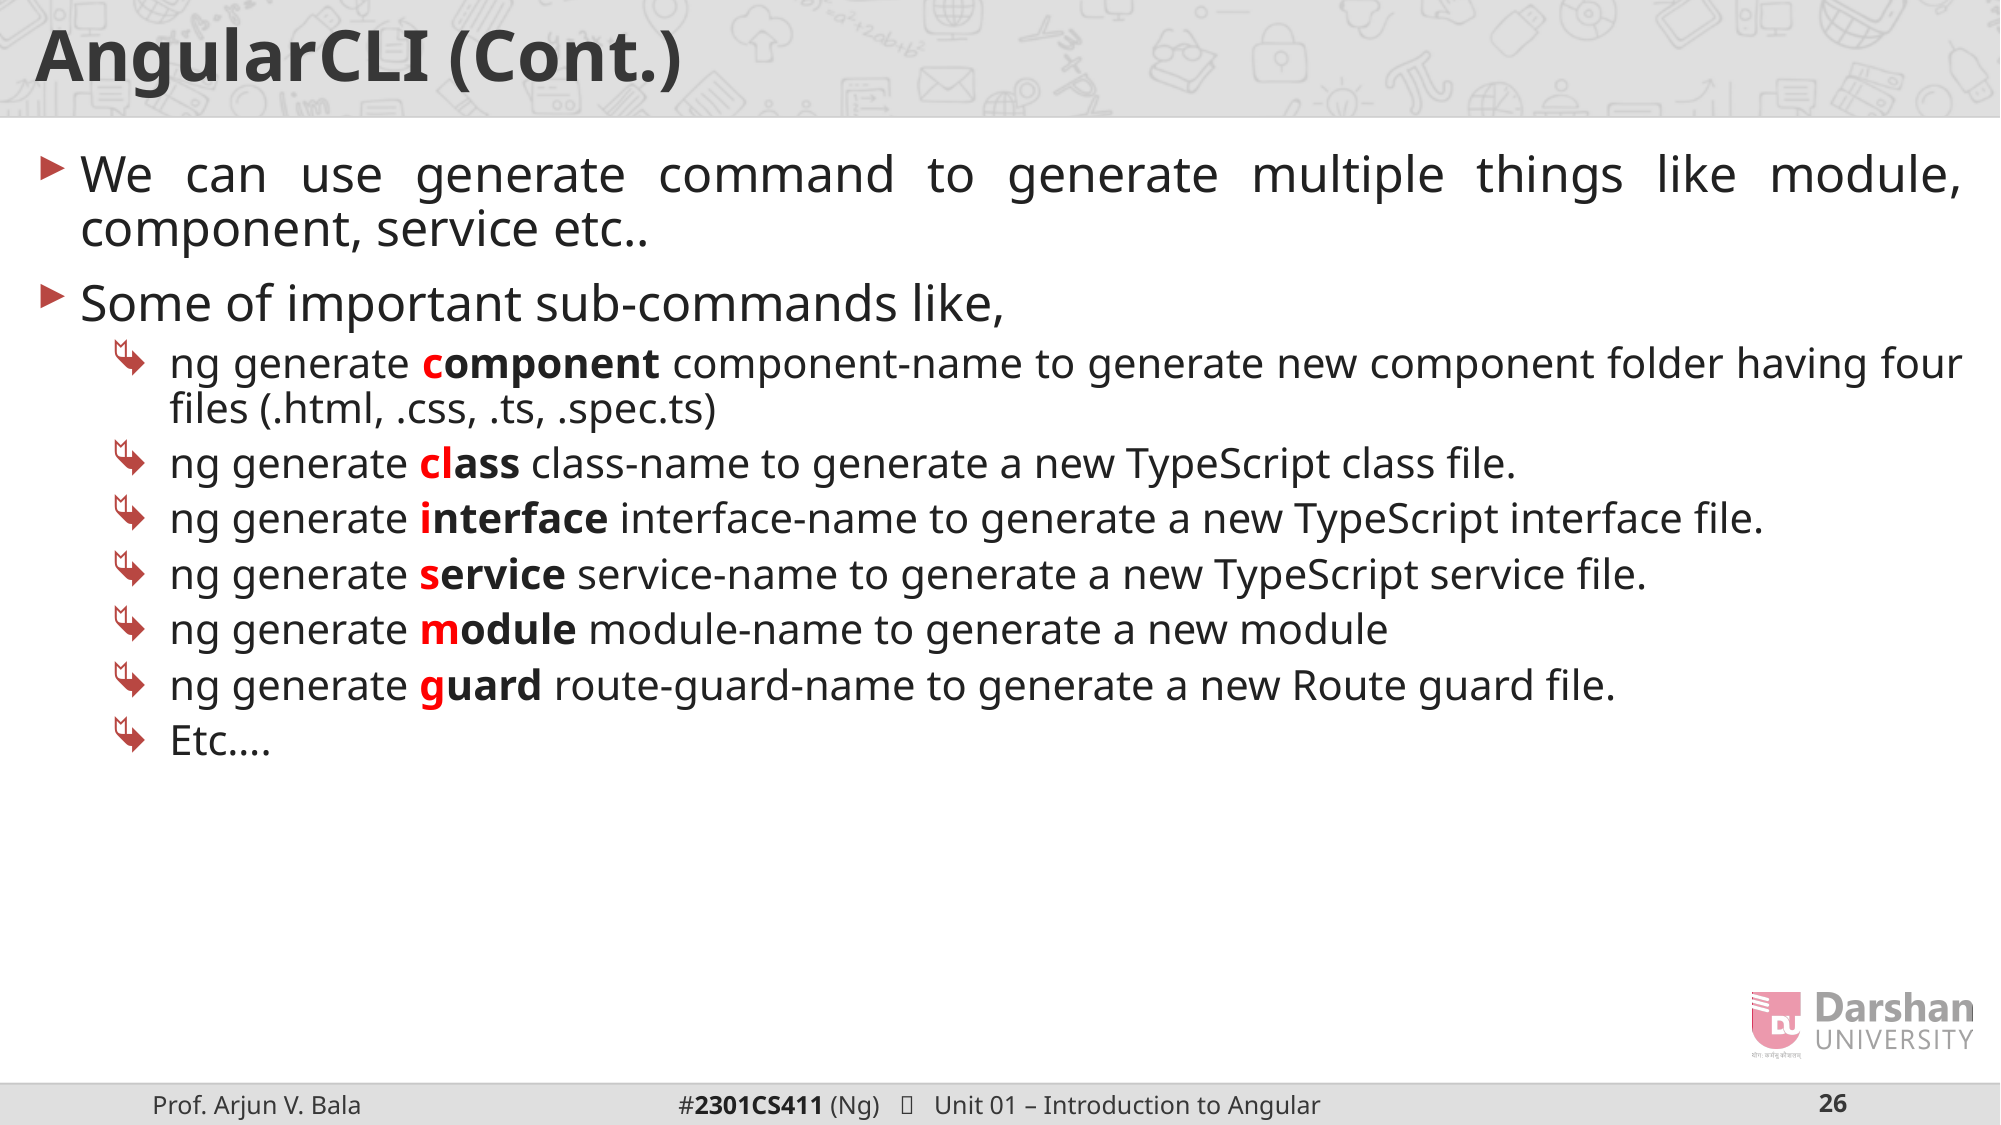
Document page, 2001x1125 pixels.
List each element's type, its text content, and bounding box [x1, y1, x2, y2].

title AngularCLI (Cont.) [0, 0, 2000, 117]
list We can use generate command to generate multiple things like module, component, service etc.. Some of important sub-commands like, ng generate component component-name to generate new component folder having four files (.html, .css, .ts, .spec.ts) ng generate class class-name to generate a new TypeScript class file. ng generate interface interface-name to generate a new TypeScript interface file. ng generate service service-name to generate a new TypeScript service file. ng generate module module-name to generate a new module ng generate guard route-guard-name to generate a new Route guard file. Etc…. [21, 141, 1979, 1059]
